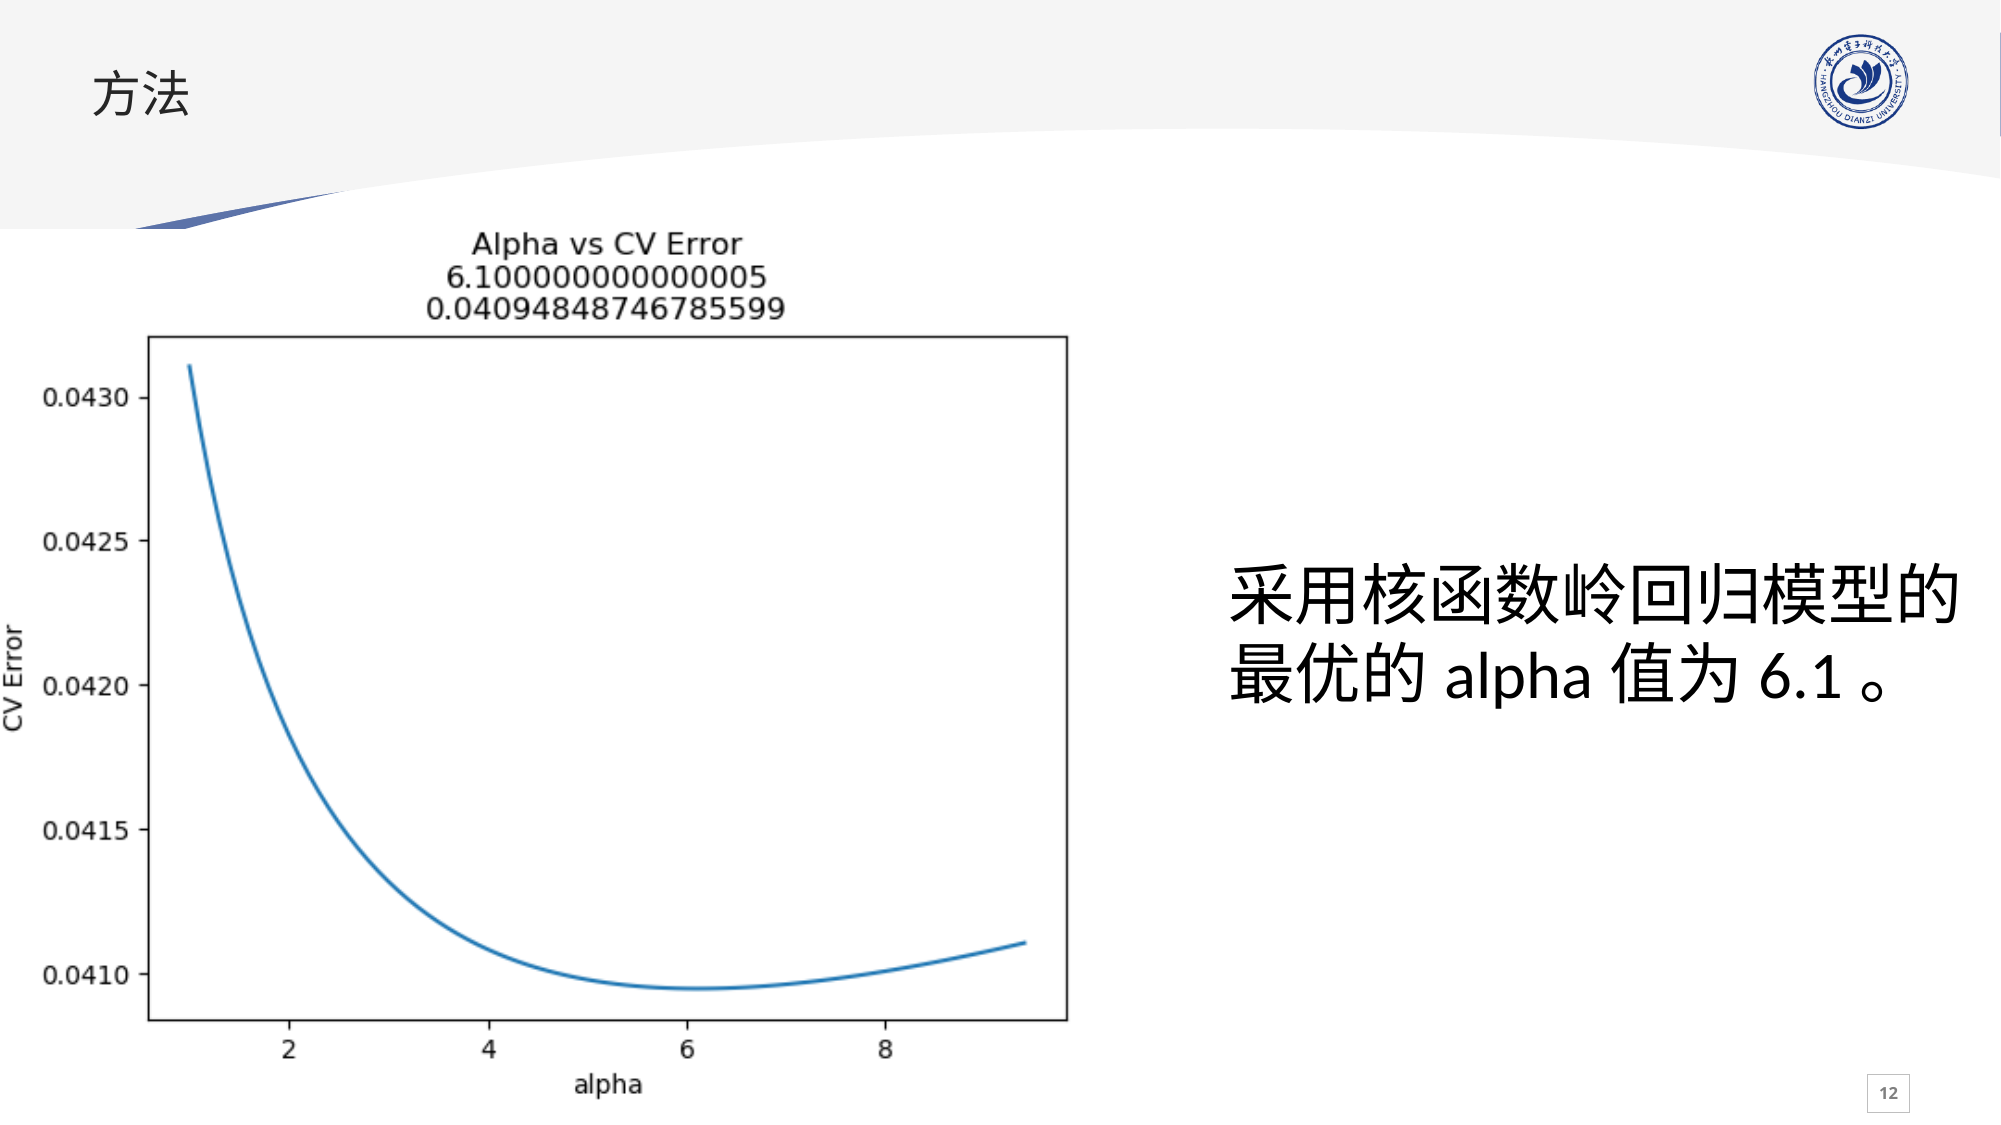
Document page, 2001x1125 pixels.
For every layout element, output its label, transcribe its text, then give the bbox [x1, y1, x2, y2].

picture [0, 229, 1185, 1119]
picture [1812, 33, 1909, 130]
title 方法 [79, 57, 1880, 146]
text_box 采用核函数岭回归模型的最优的alpha值为6.1。 [1213, 545, 2000, 720]
